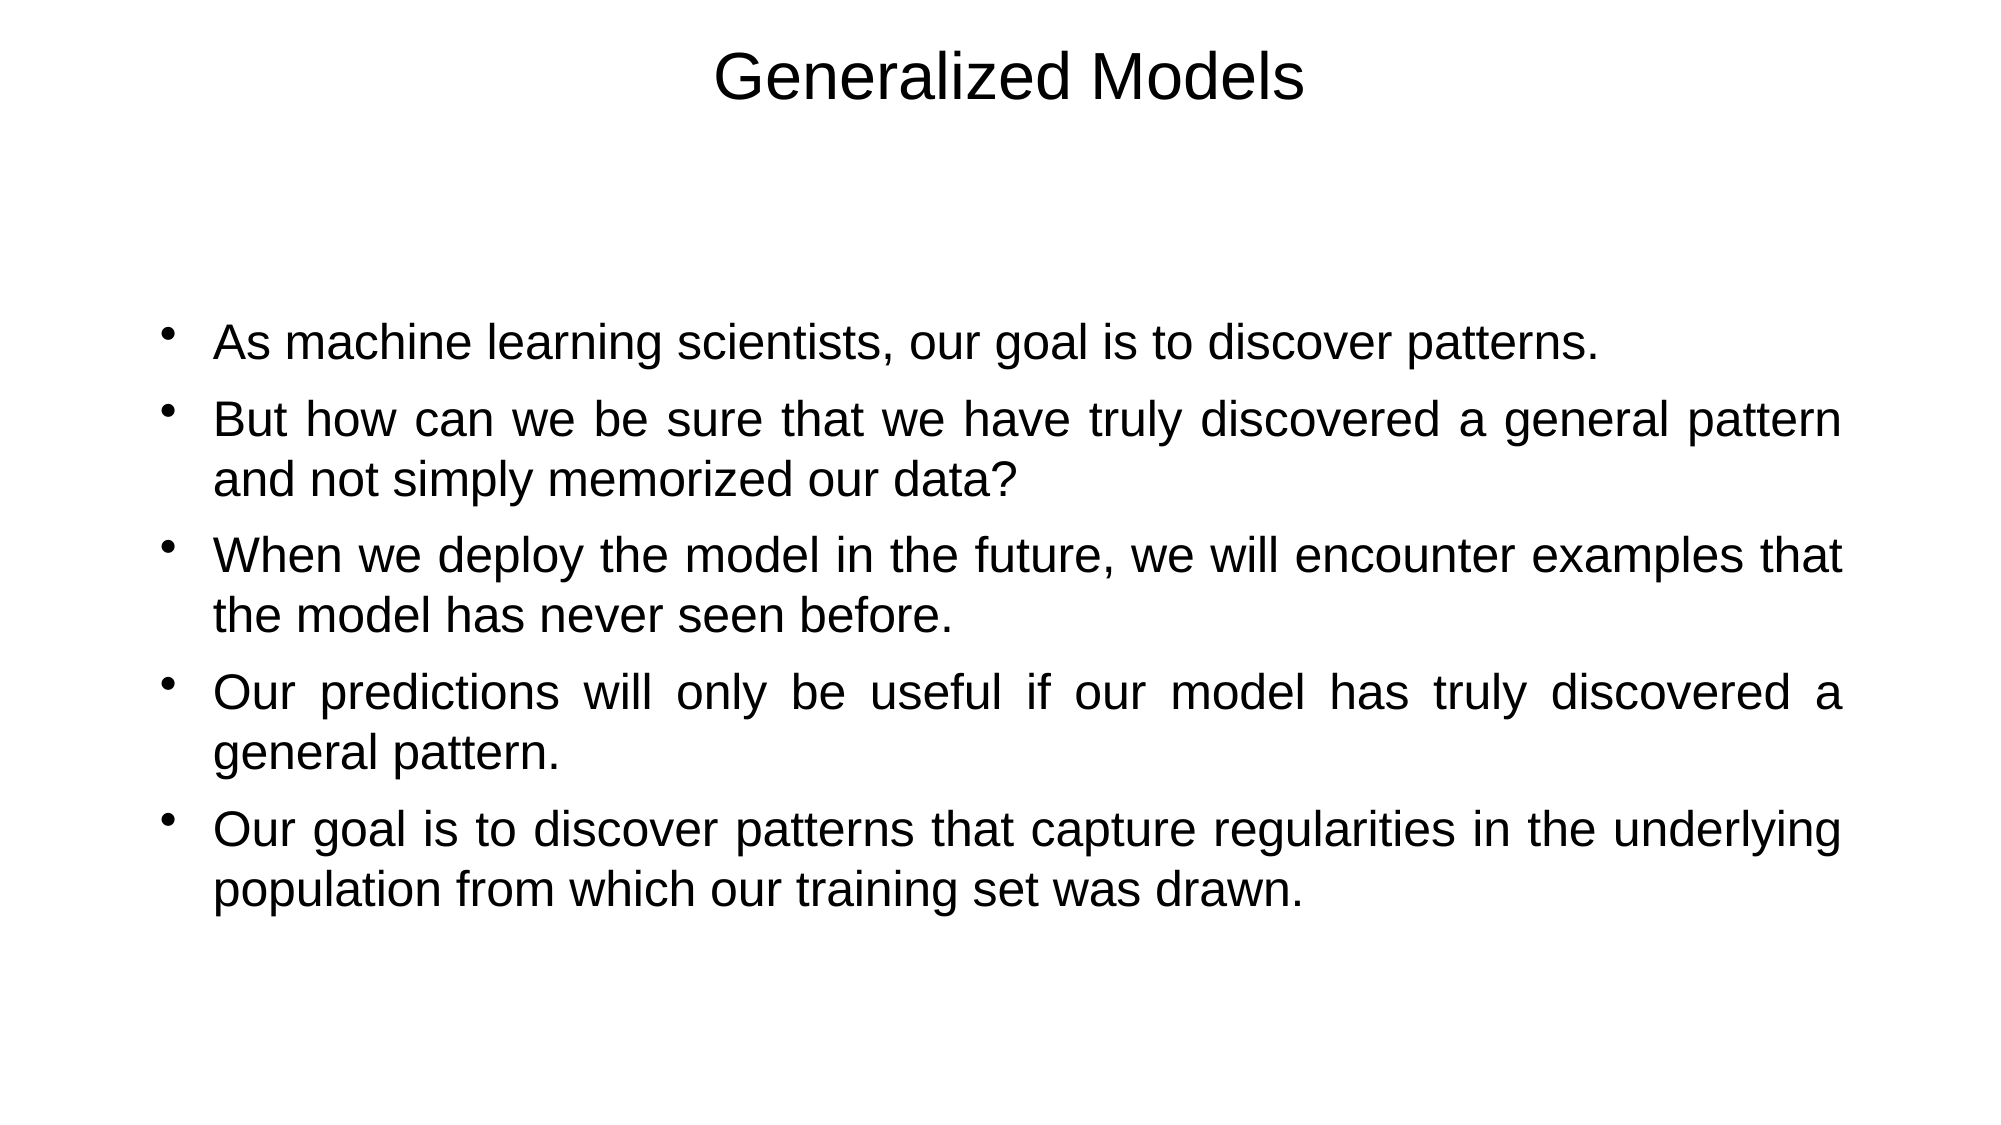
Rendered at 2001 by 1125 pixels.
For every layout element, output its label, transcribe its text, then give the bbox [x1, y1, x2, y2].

title Generalized Models [133, 30, 1884, 221]
text_box As machine learning scientists, our goal is to discover patterns. But how can we be sure that we have truly discovered a general pattern and not simply memorized our data? When we deploy the model in the future, we will encounter examples that the model has never seen before. Our predictions will only be useful if our model has truly discovered a general pattern. Our goal is to discover patterns that capture regularities in the underlying population from which our training set was drawn. [157, 293, 1843, 916]
